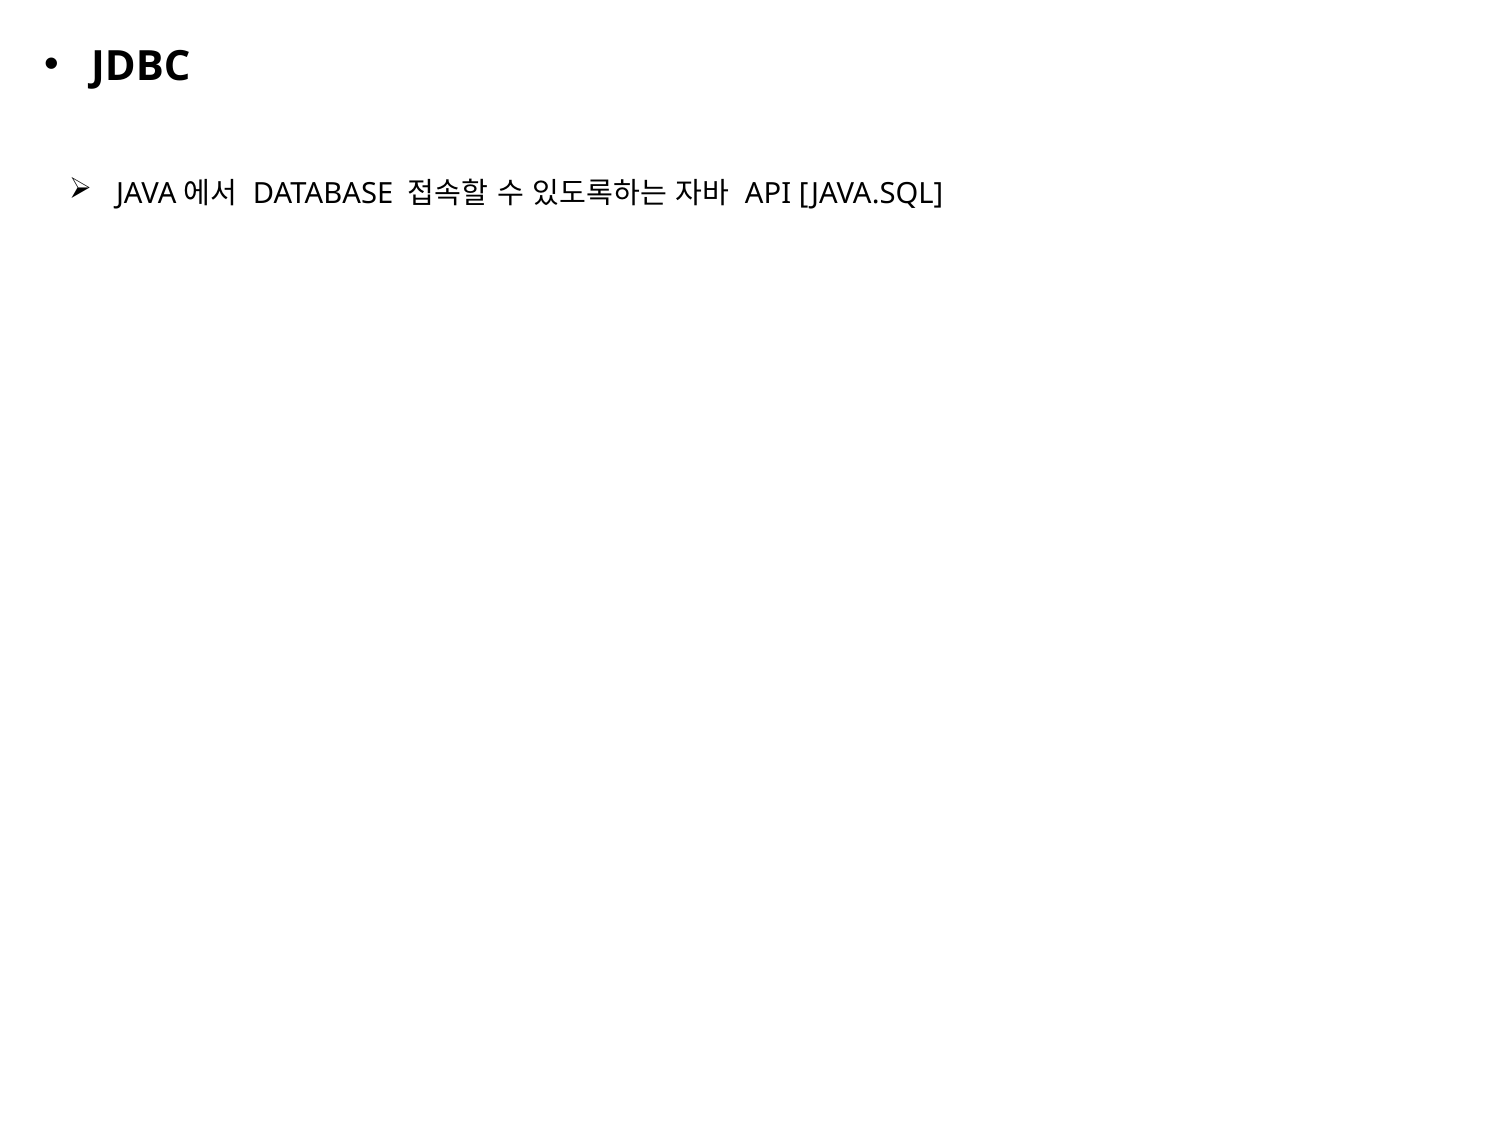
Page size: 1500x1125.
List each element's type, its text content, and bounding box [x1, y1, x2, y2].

text_box JDBC [29, 30, 1476, 96]
text_box JAVA에서 DATABASE 접속할 수 있도록하는 자바 API [JAVA.SQL] [54, 148, 1500, 217]
